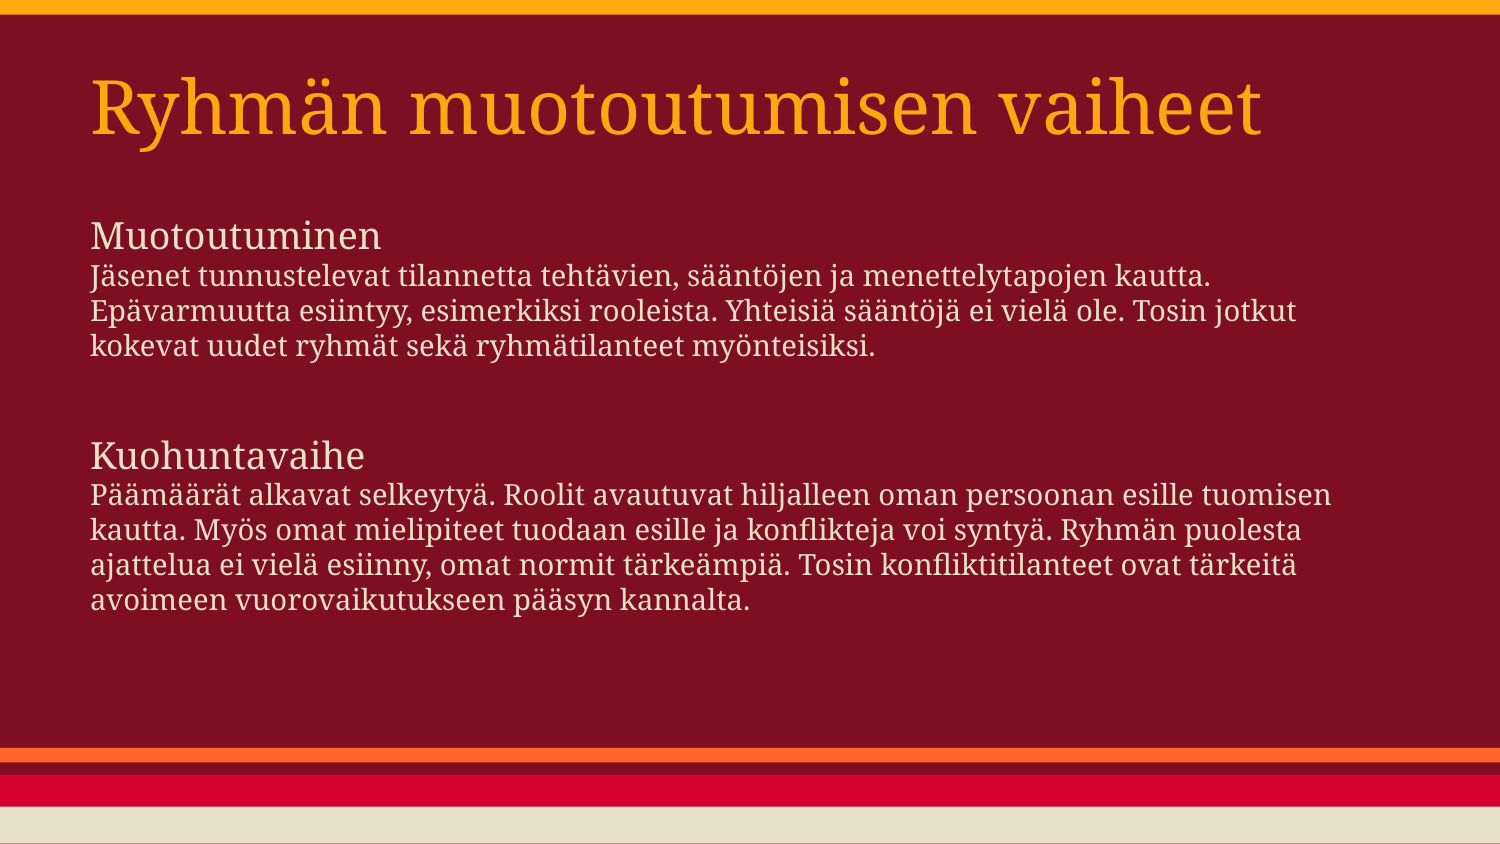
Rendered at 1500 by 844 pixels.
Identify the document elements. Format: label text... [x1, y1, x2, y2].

title Ryhmän muotoutumisen vaiheet [75, 33, 1425, 175]
list Muotoutuminen Jäsenet tunnustelevat tilannetta tehtävien, sääntöjen ja menettelytapojen kautta. Epävarmuutta esiintyy, esimerkiksi rooleista. Yhteisiä sääntöjä ei vielä ole. Tosin jotkut kokevat uudet ryhmät sekä ryhmätilanteet myönteisiksi. Kuohuntavaihe Päämäärät alkavat selkeytyä. Roolit avautuvat hiljalleen oman persoonan esille tuomisen kautta. Myös omat mielipiteet tuodaan esille ja konflikteja voi syntyä. Ryhmän puolesta ajattelua ei vielä esiinny, omat normit tärkeämpiä. Tosin konfliktitilanteet ovat tärkeitä avoimeen vuorovaikutukseen pääsyn kannalta. [75, 196, 1425, 733]
